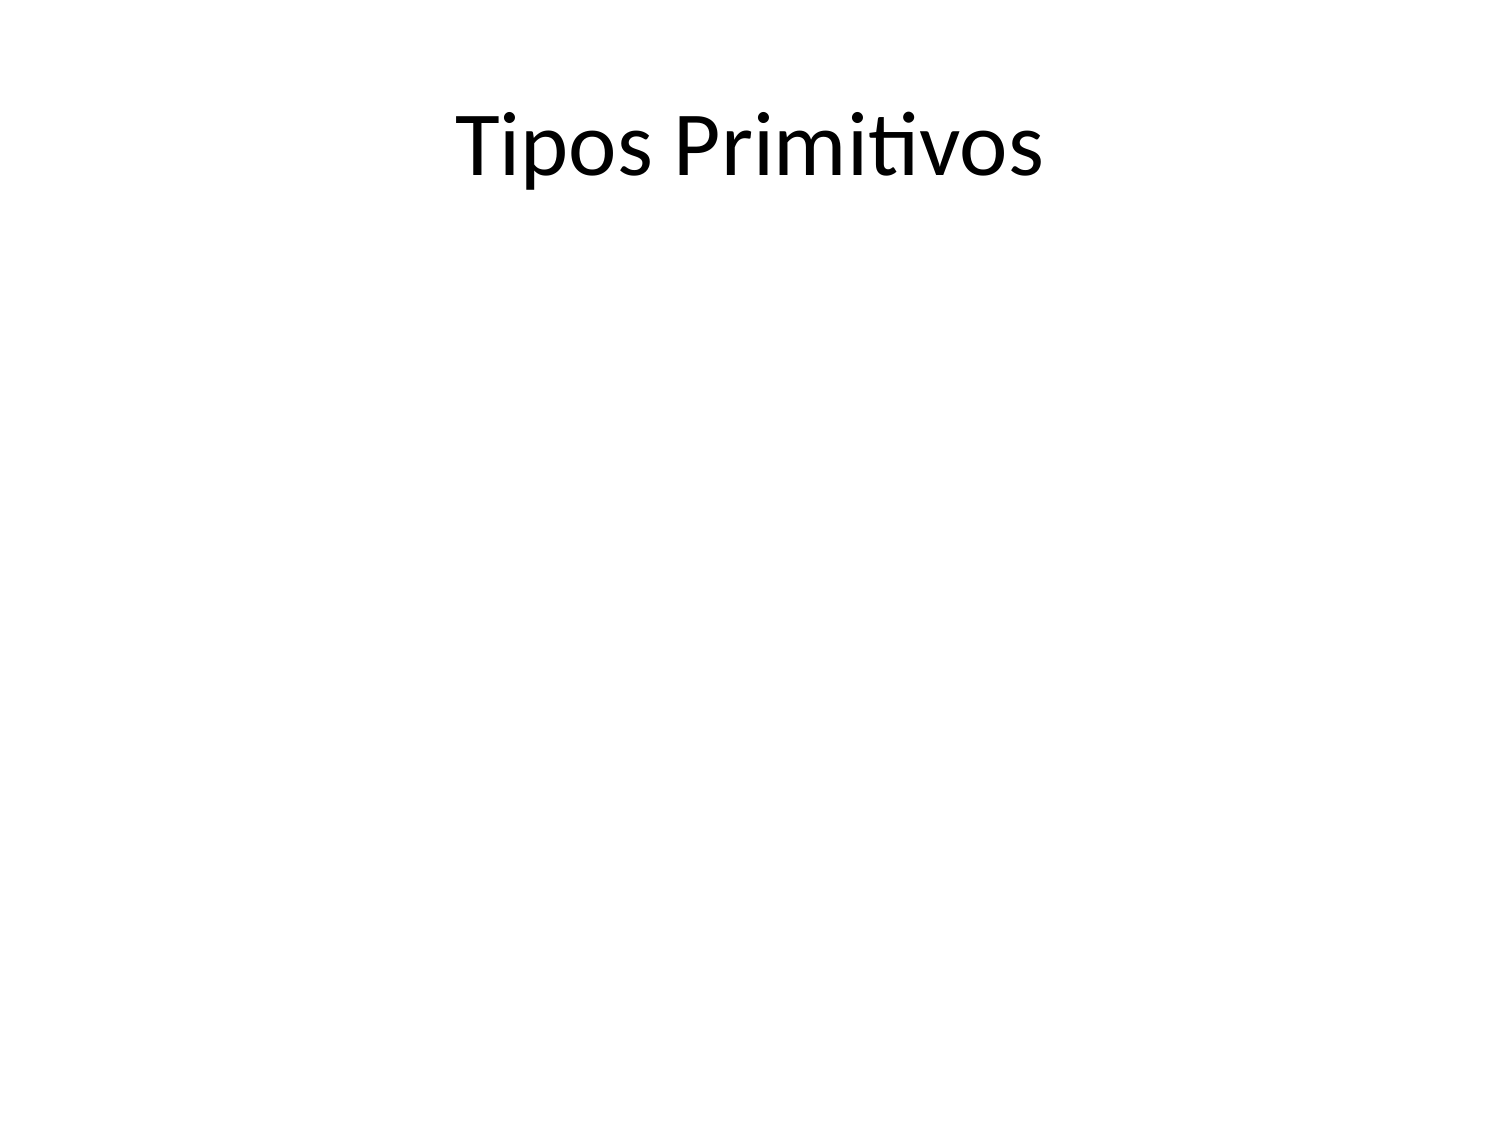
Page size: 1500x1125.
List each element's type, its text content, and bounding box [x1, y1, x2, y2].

title Tipos Primitivos [75, 45, 1425, 233]
